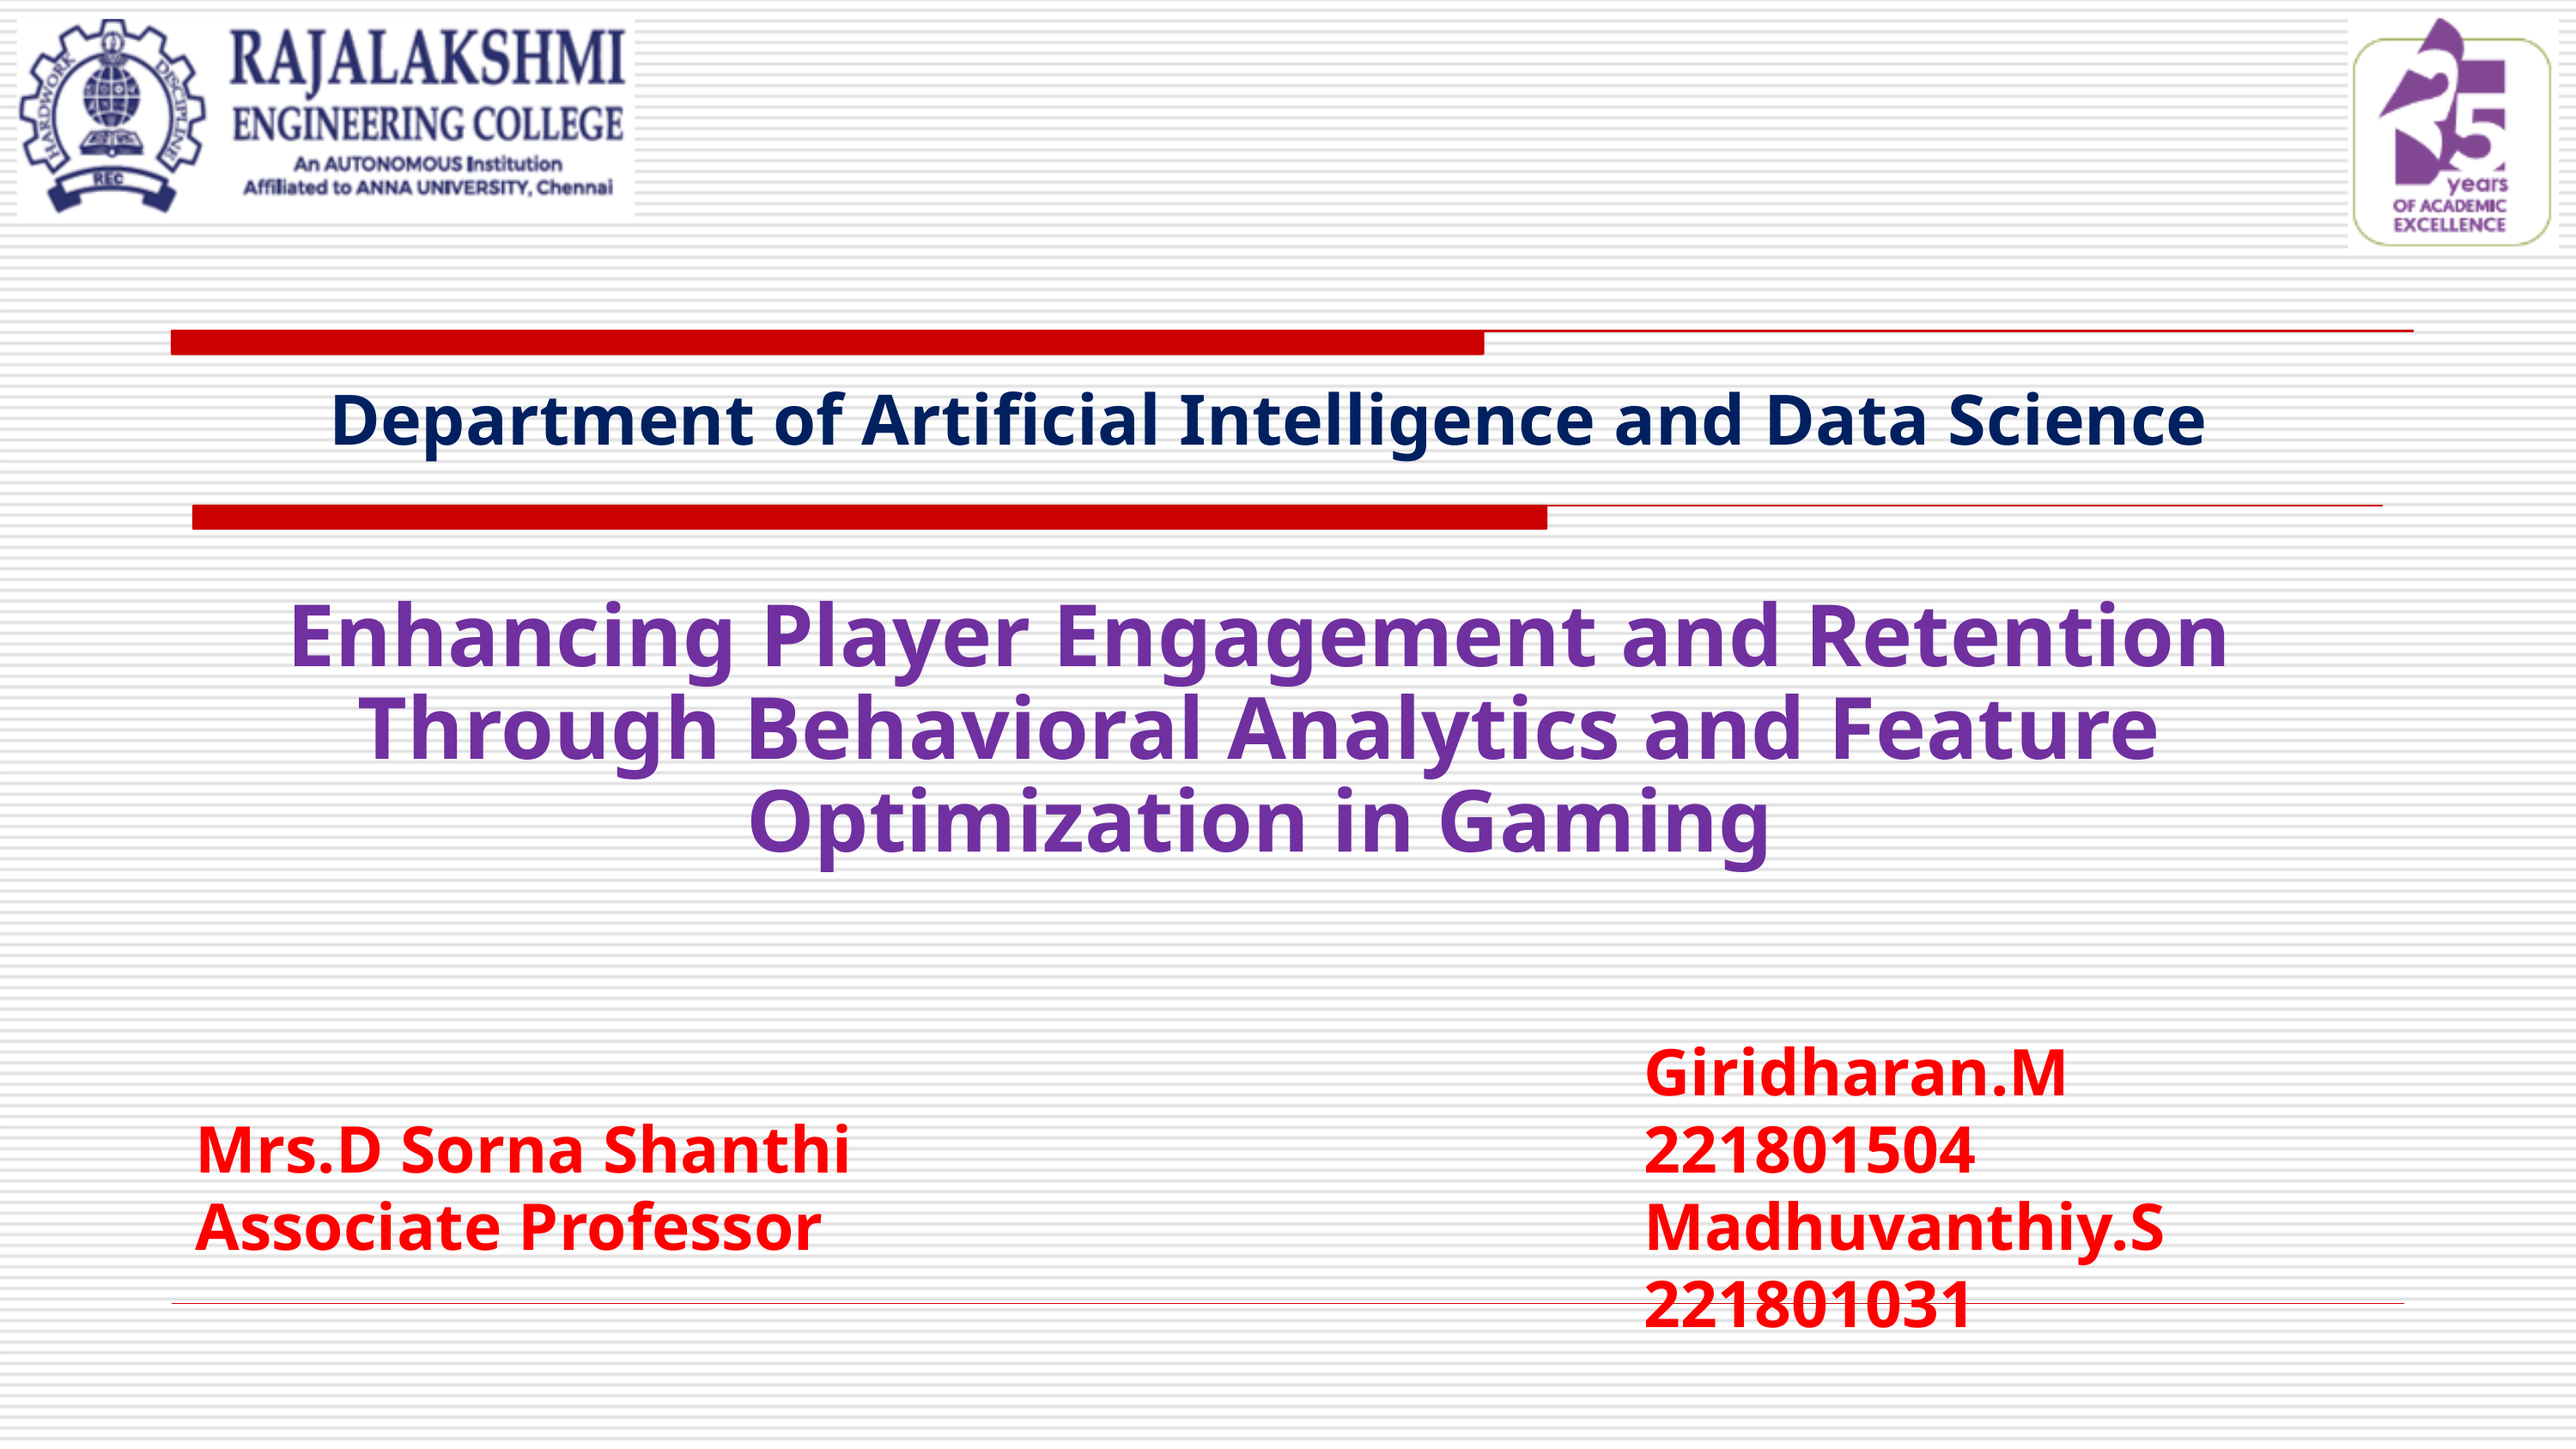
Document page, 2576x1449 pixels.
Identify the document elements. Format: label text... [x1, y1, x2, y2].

text_box Enhancing Player Engagement and Retention Through Behavioral Analytics and Feature Optimization in Gaming [162, 591, 2359, 870]
text_box [2348, 13, 2560, 256]
text_box [16, 19, 635, 221]
text_box Giridharan.M 221801504 Madhuvanthiy.S 221801031 [1643, 1031, 2359, 1302]
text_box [191, 504, 2385, 530]
text_box [0, 0, 2576, 1449]
text_box Mrs.D Sorna Shanthi Associate Professor [195, 1031, 999, 1264]
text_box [170, 330, 2415, 355]
text_box Giridharan.M 221801504 Madhuvanthiy.S 221801031 [1643, 1314, 2359, 1341]
text_box Department of Artificial Intelligence and Data Science [171, 384, 2368, 459]
